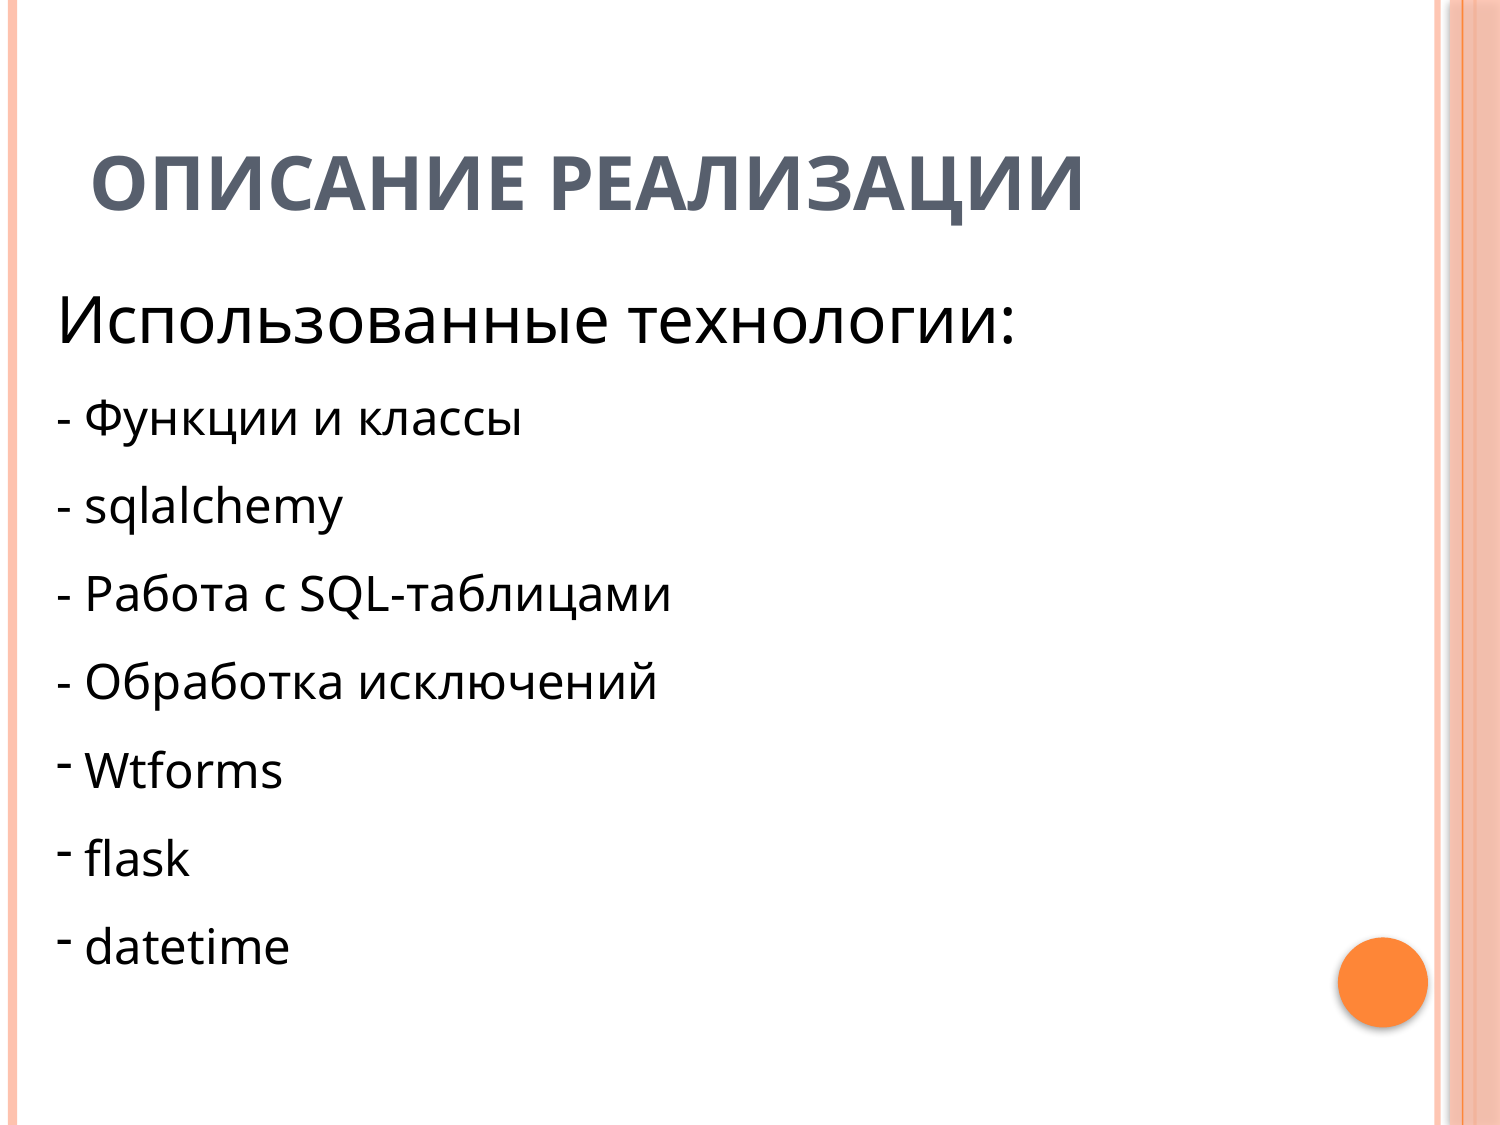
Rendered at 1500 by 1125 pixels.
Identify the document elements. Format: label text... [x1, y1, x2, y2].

title Описание реализации [75, 45, 1300, 231]
text_box Использованные технологии: - Функции и классы - sqlalchemy - Работа с SQL-таблицами - Обработка исключений Wtforms flask datetime [41, 231, 1436, 988]
